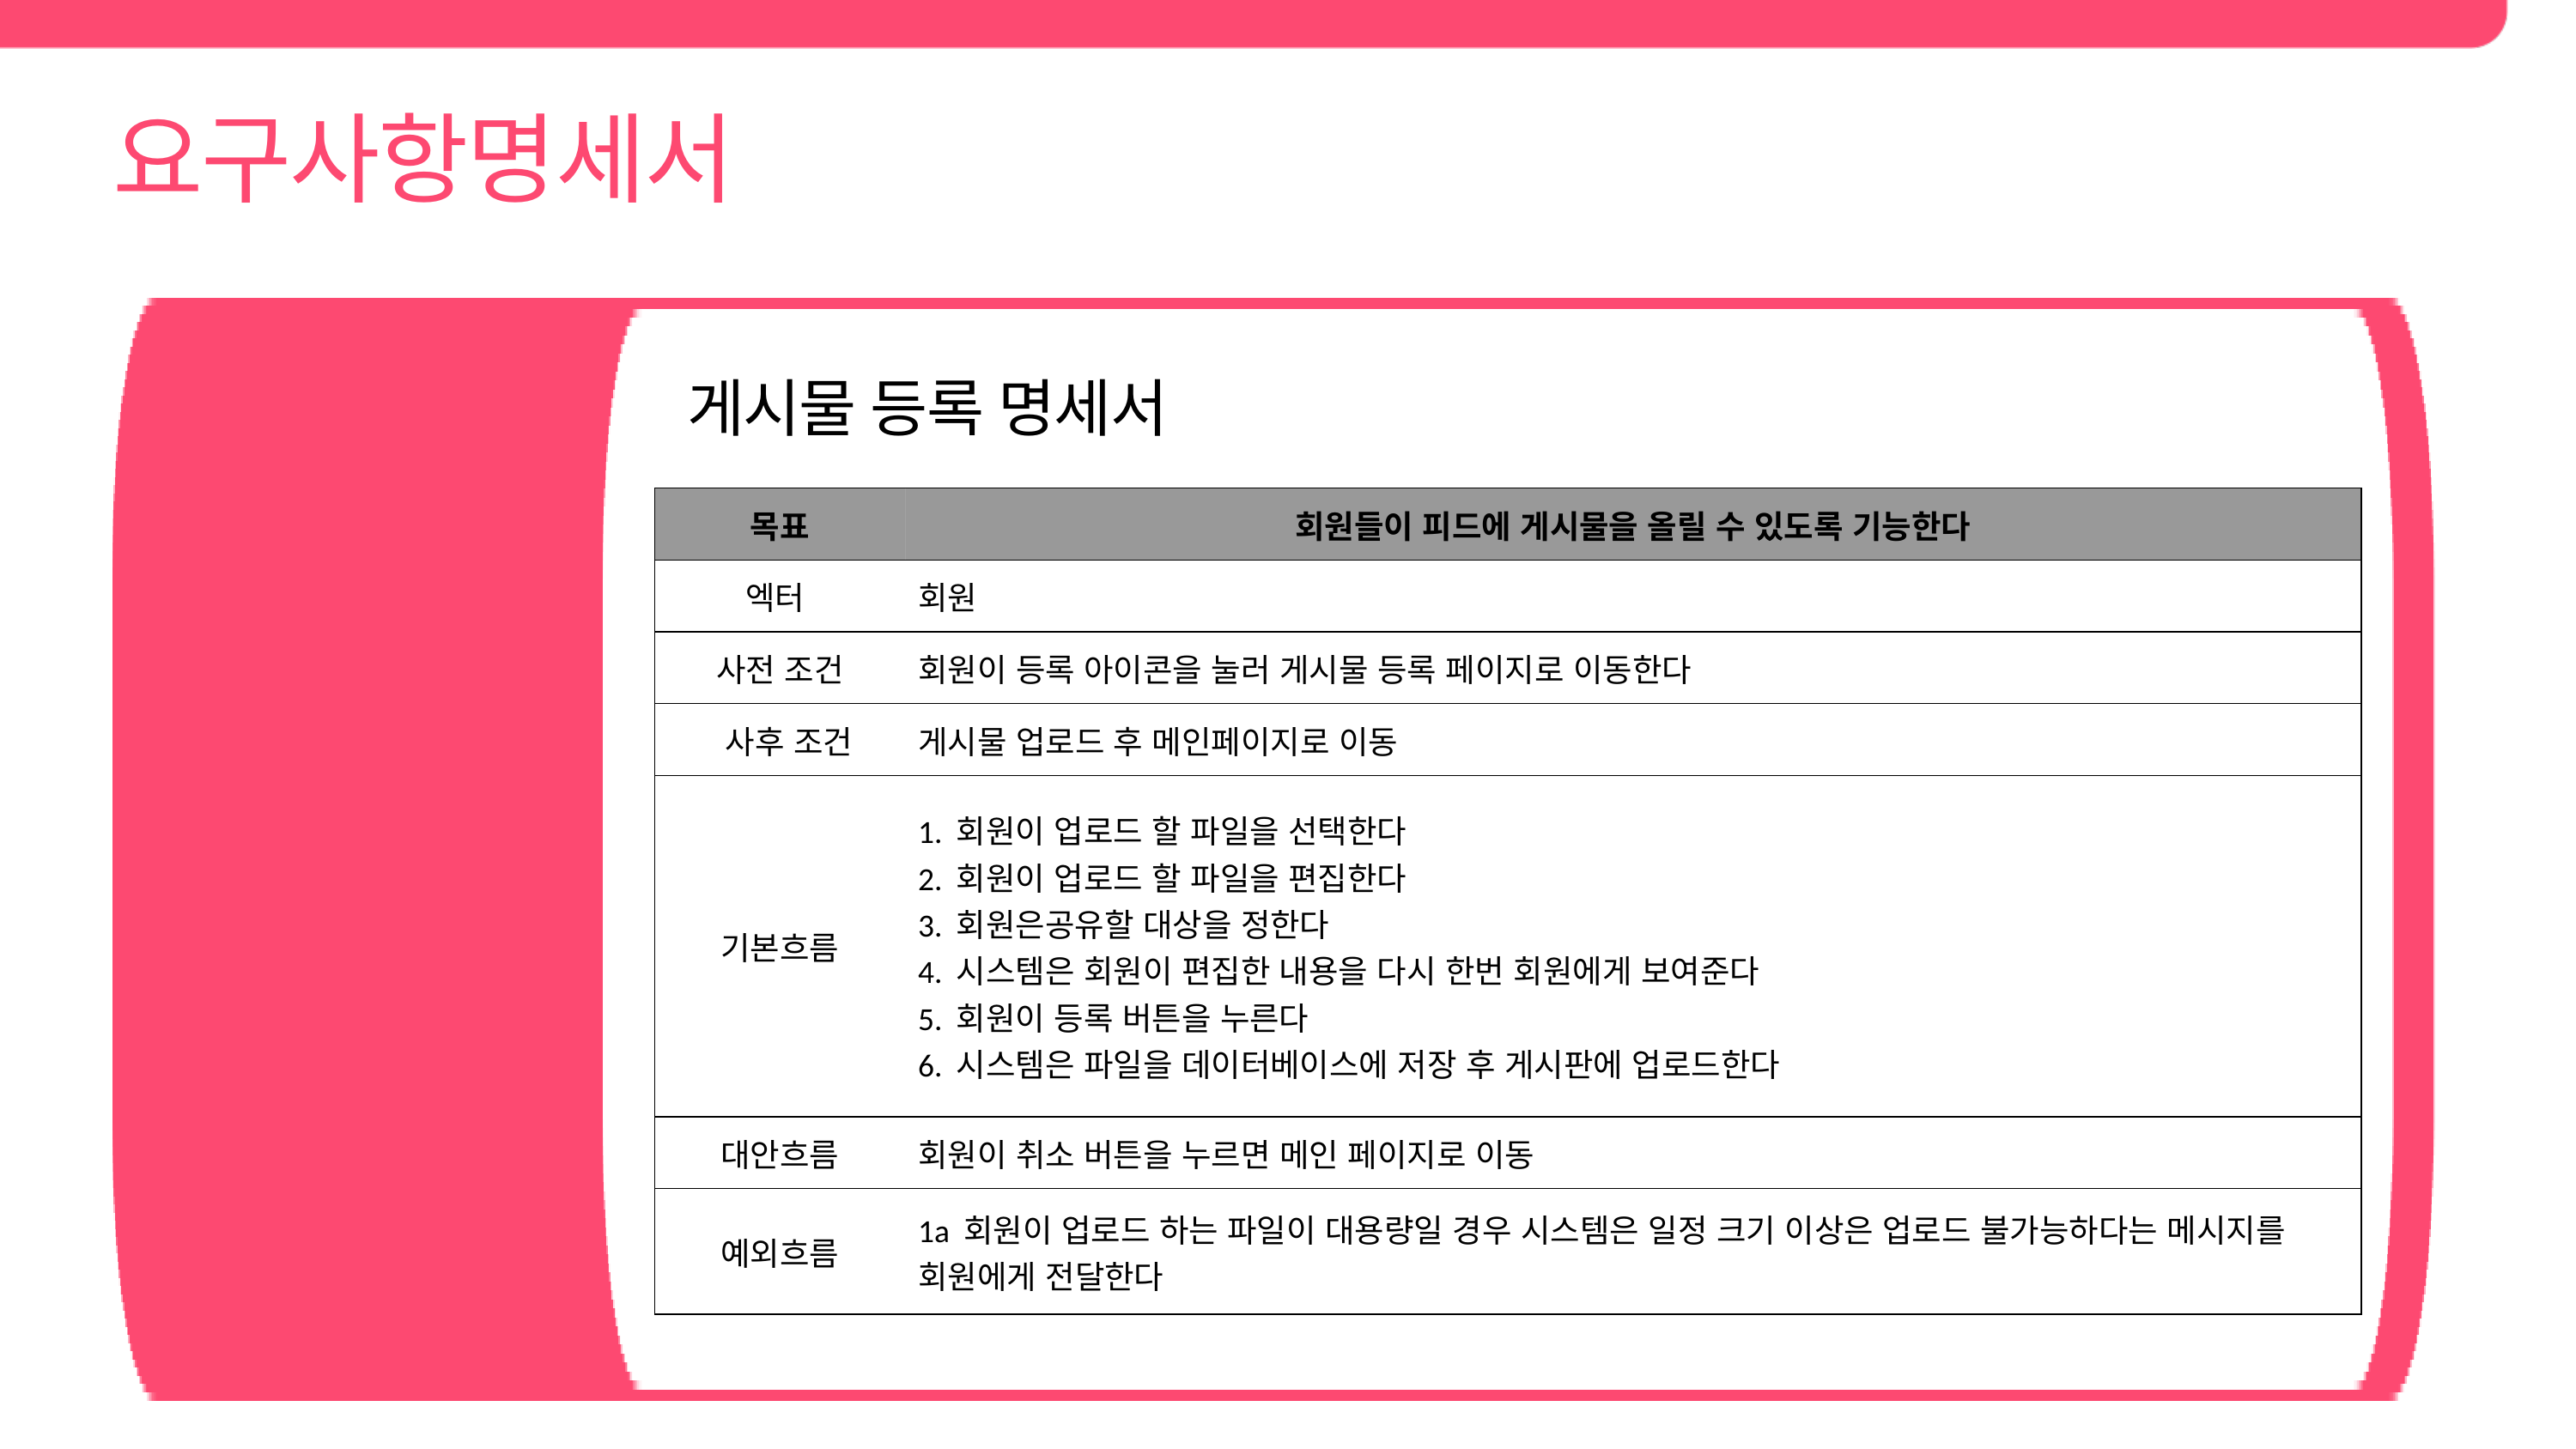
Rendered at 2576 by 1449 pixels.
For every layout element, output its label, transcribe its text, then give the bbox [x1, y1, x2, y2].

picture [112, 298, 2435, 1401]
picture [0, 0, 2508, 49]
text_box 요구사항명세서 [112, 109, 2184, 247]
